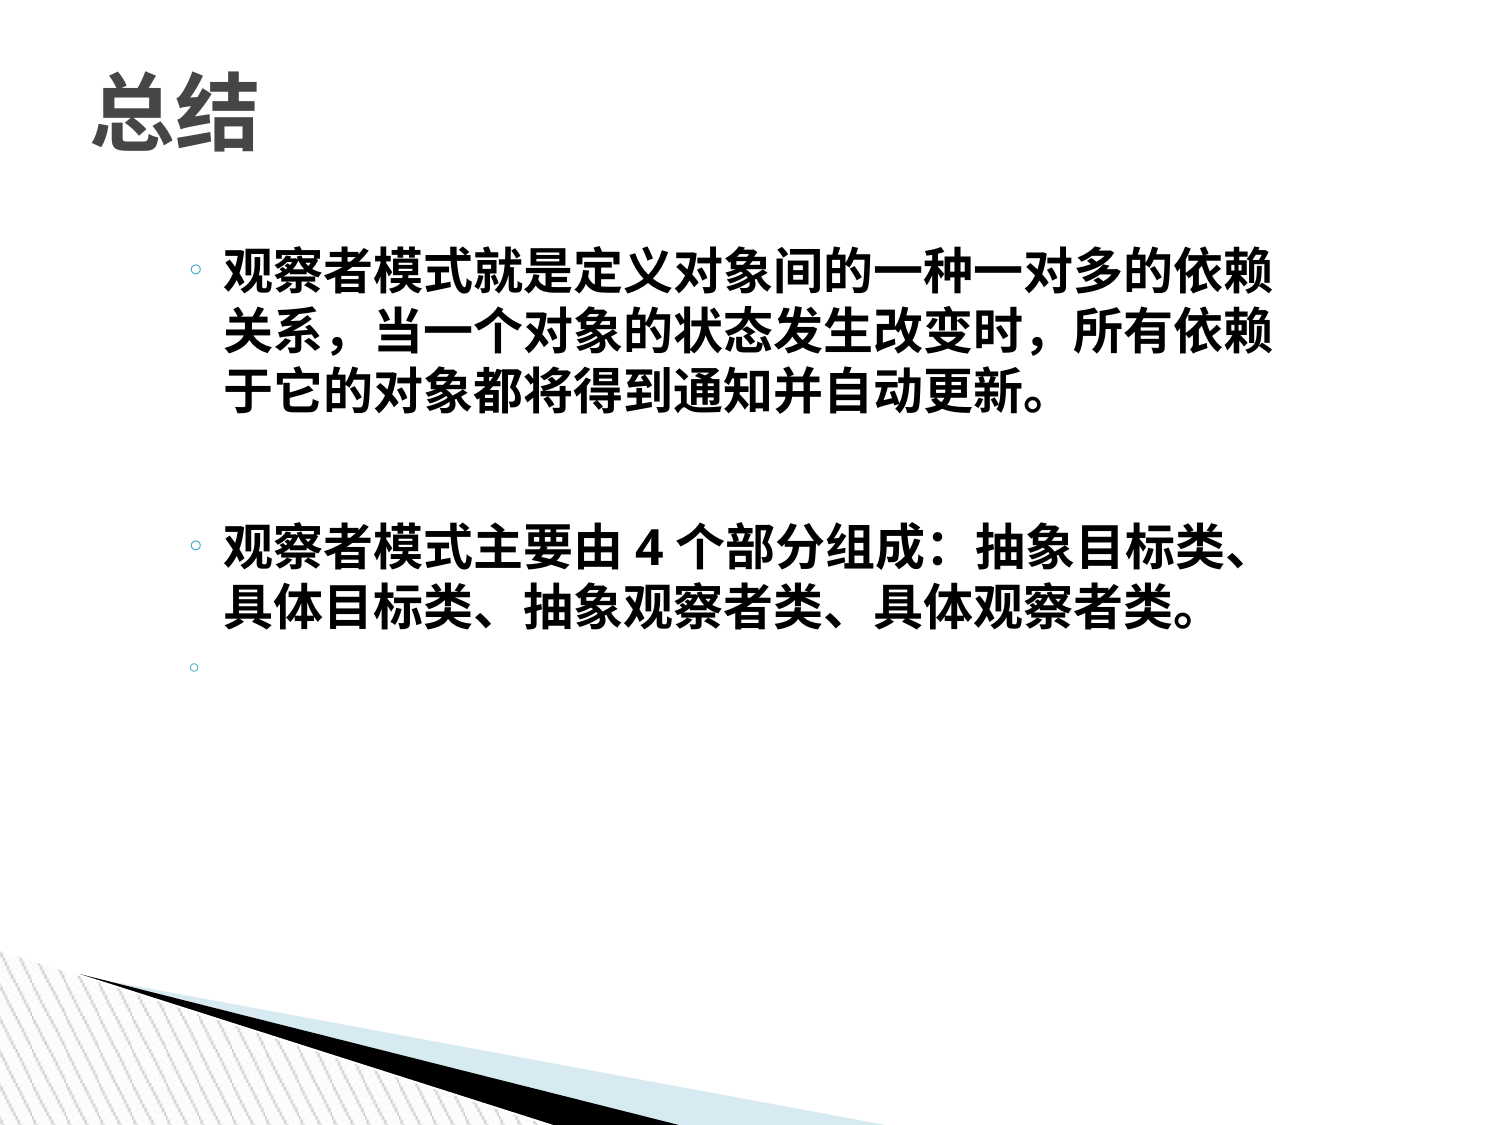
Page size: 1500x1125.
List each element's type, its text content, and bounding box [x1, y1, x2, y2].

list 观察者模式就是定义对象间的一种一对多的依赖关系，当一个对象的状态发生改变时，所有依赖于它的对象都将得到通知并自动更新。 观察者模式主要由4个部分组成：抽象目标类、具体目标类、抽象观察者类、具体观察者类。 [106, 174, 1332, 738]
title 总结 [74, 38, 1138, 182]
